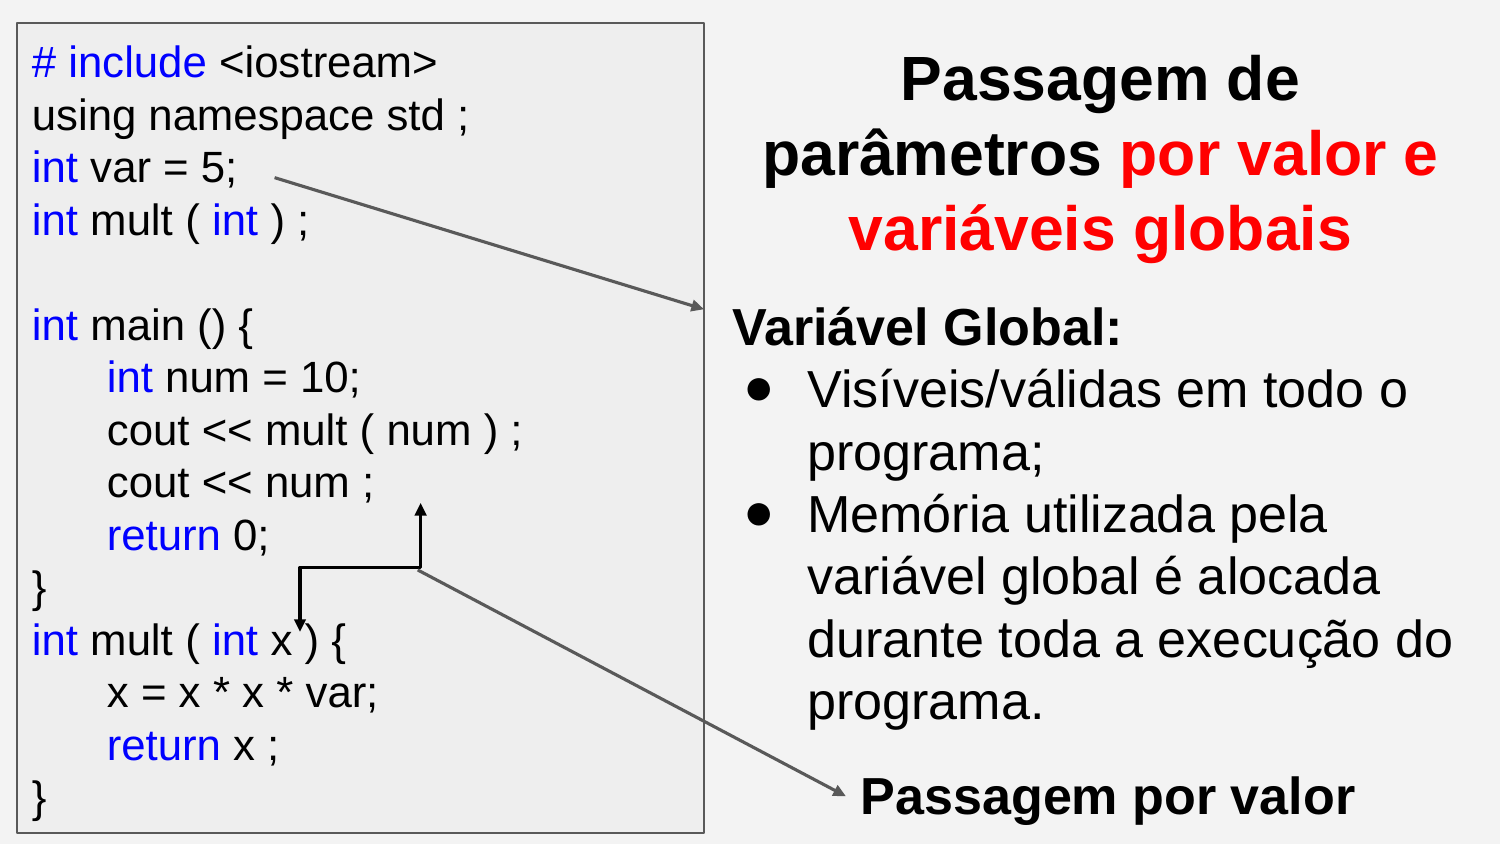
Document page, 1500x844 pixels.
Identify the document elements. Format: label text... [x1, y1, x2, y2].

text_box Variável Global: Visíveis/válidas em todo o programa; Memória utilizada pela variável global é alocada durante toda a execução do programa. [717, 277, 1484, 728]
text_box Passagem de parâmetros por valor e variáveis globais [717, 23, 1484, 203]
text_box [417, 569, 846, 797]
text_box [274, 177, 704, 310]
text_box Passagem por valor [845, 747, 1406, 844]
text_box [295, 506, 425, 629]
text_box # include <iostream> using namespace std ; int var = 5; int mult ( int ) ; int main () { int num = 10; cout << mult ( num ) ; cout << num ; return 0; } int mult ( int x ) { x = x * x * var; return x ; } [16, 23, 704, 833]
